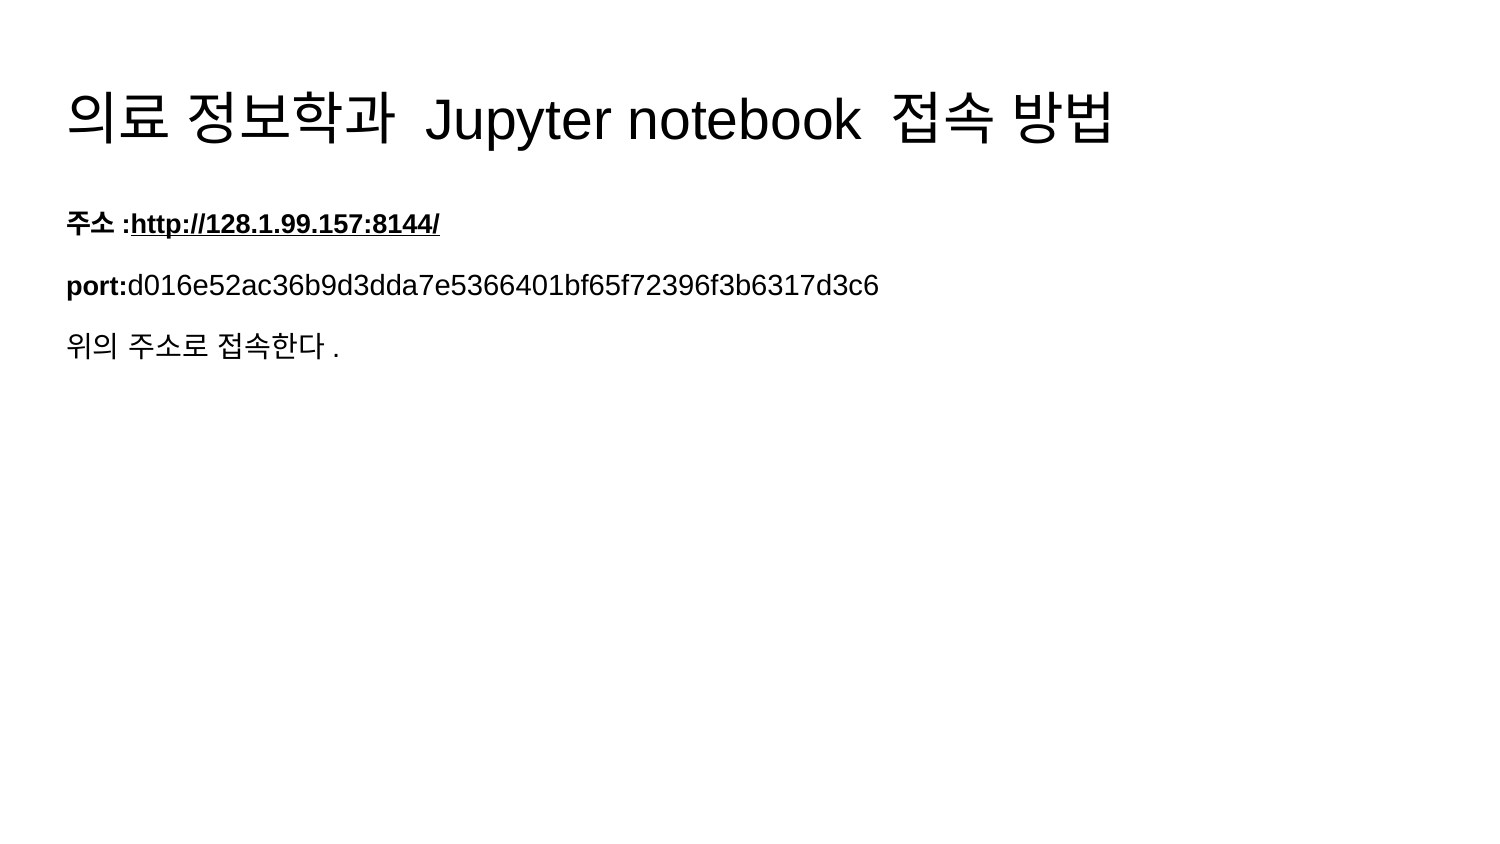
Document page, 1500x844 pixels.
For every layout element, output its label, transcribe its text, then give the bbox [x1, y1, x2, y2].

title 의료 정보학과 Jupyter notebook 접속 방법 [51, 72, 1449, 167]
list 주소:http://128.1.99.157:8144/ port:d016e52ac36b9d3dda7e5366401bf65f72396f3b6317d3c6 위의 주소로 접속한다. [51, 189, 1449, 750]
